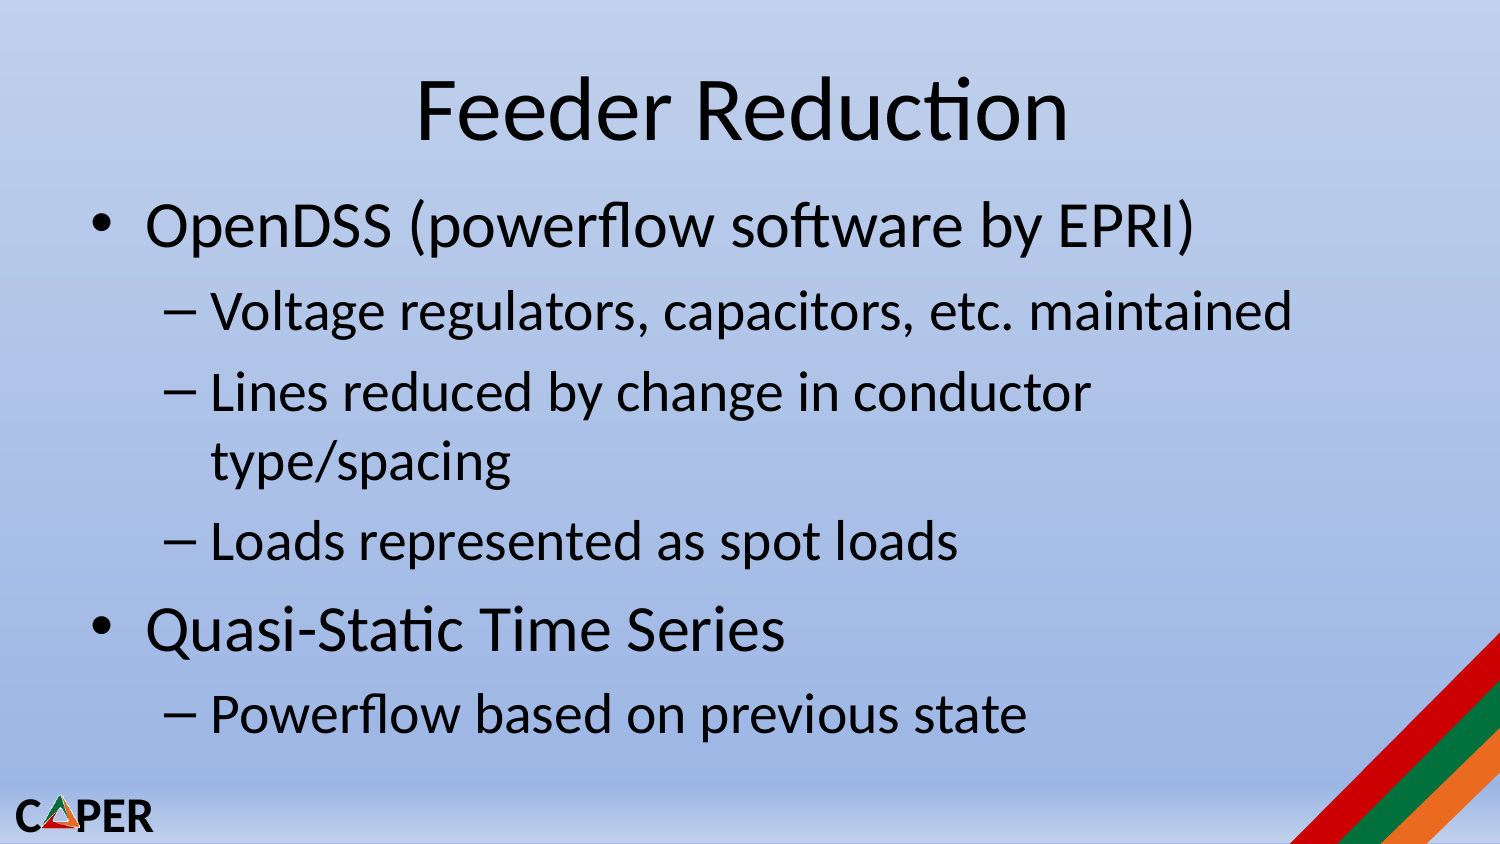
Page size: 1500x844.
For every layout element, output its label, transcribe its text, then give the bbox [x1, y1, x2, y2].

title Feeder Reduction [75, 33, 1413, 174]
picture [37, 792, 83, 829]
list OpenDSS (powerflow software by EPRI) Voltage regulators, capacitors, etc. maintained Lines reduced by change in conductor type/spacing Loads represented as spot loads Quasi-Static Time Series Powerflow based on previous state [75, 174, 1413, 754]
